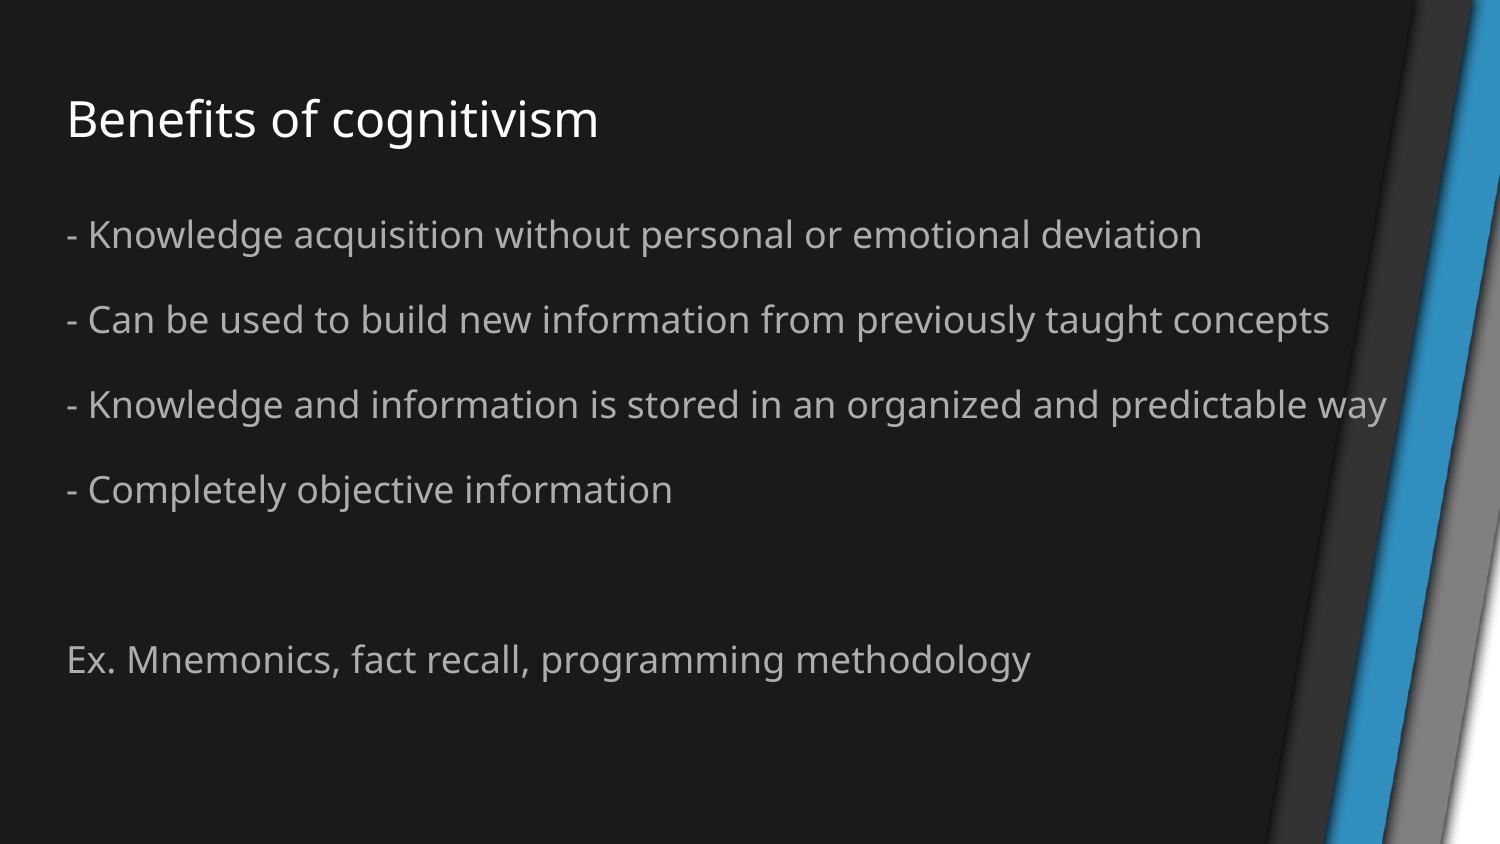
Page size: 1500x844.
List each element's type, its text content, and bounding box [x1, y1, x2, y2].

list - Knowledge acquisition without personal or emotional deviation - Can be used to build new information from previously taught concepts - Knowledge and information is stored in an organized and predictable way - Completely objective information Ex. Mnemonics, fact recall, programming methodology [51, 189, 1449, 750]
title Benefits of cognitivism [51, 72, 1449, 167]
picture [0, 0, 1500, 844]
